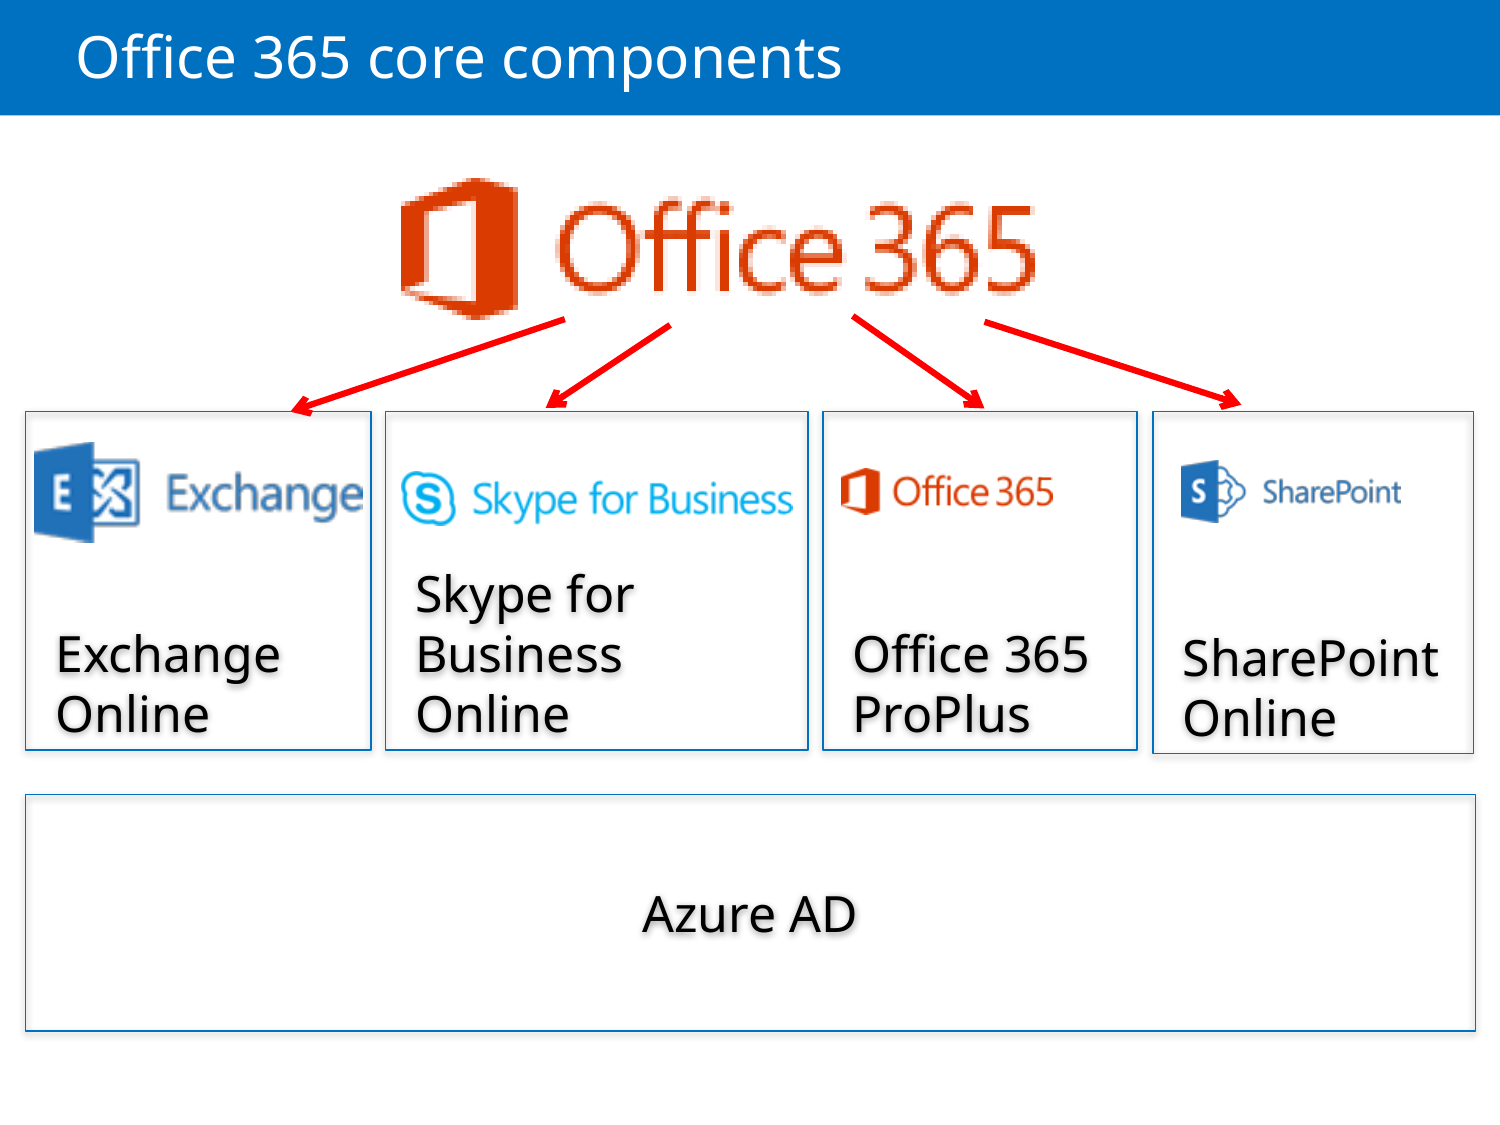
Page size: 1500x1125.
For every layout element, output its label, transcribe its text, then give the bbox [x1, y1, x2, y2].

text_box Office 365 ProPlus [822, 411, 1138, 751]
text_box Skype for Business Online [385, 411, 809, 751]
title Office 365 core components [75, 0, 1351, 122]
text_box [984, 321, 1242, 405]
text_box Azure AD [25, 794, 1476, 1032]
text_box SharePoint Online [1152, 411, 1474, 754]
picture [1181, 460, 1401, 523]
picture [401, 178, 1035, 320]
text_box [852, 315, 985, 409]
picture [401, 470, 793, 527]
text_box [545, 324, 671, 409]
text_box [290, 318, 566, 412]
text_box Exchange Online [25, 411, 372, 751]
picture [34, 441, 363, 544]
picture [841, 467, 1053, 516]
